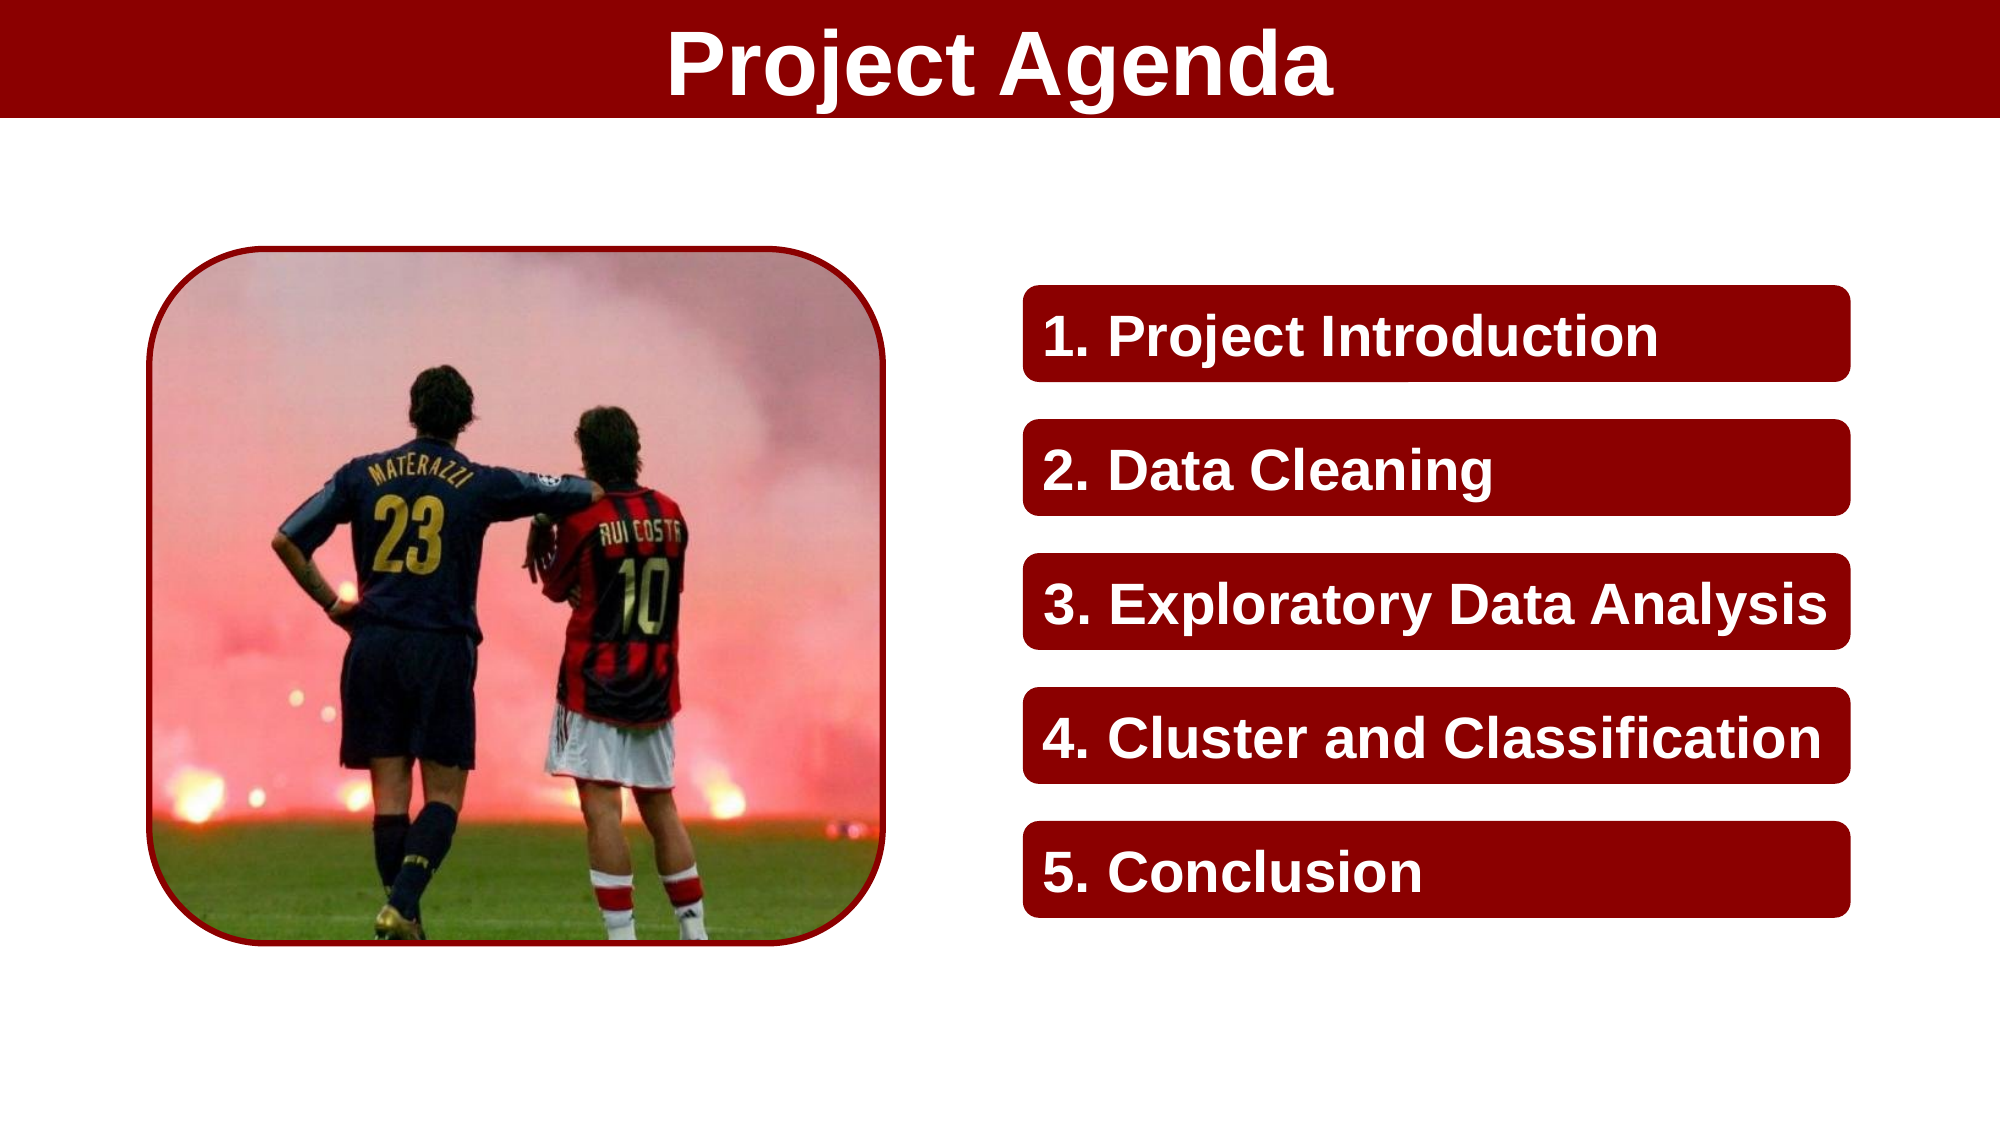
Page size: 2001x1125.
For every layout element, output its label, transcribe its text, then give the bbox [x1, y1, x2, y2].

text_box Project Agenda [0, 0, 2000, 119]
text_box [149, 248, 1851, 944]
